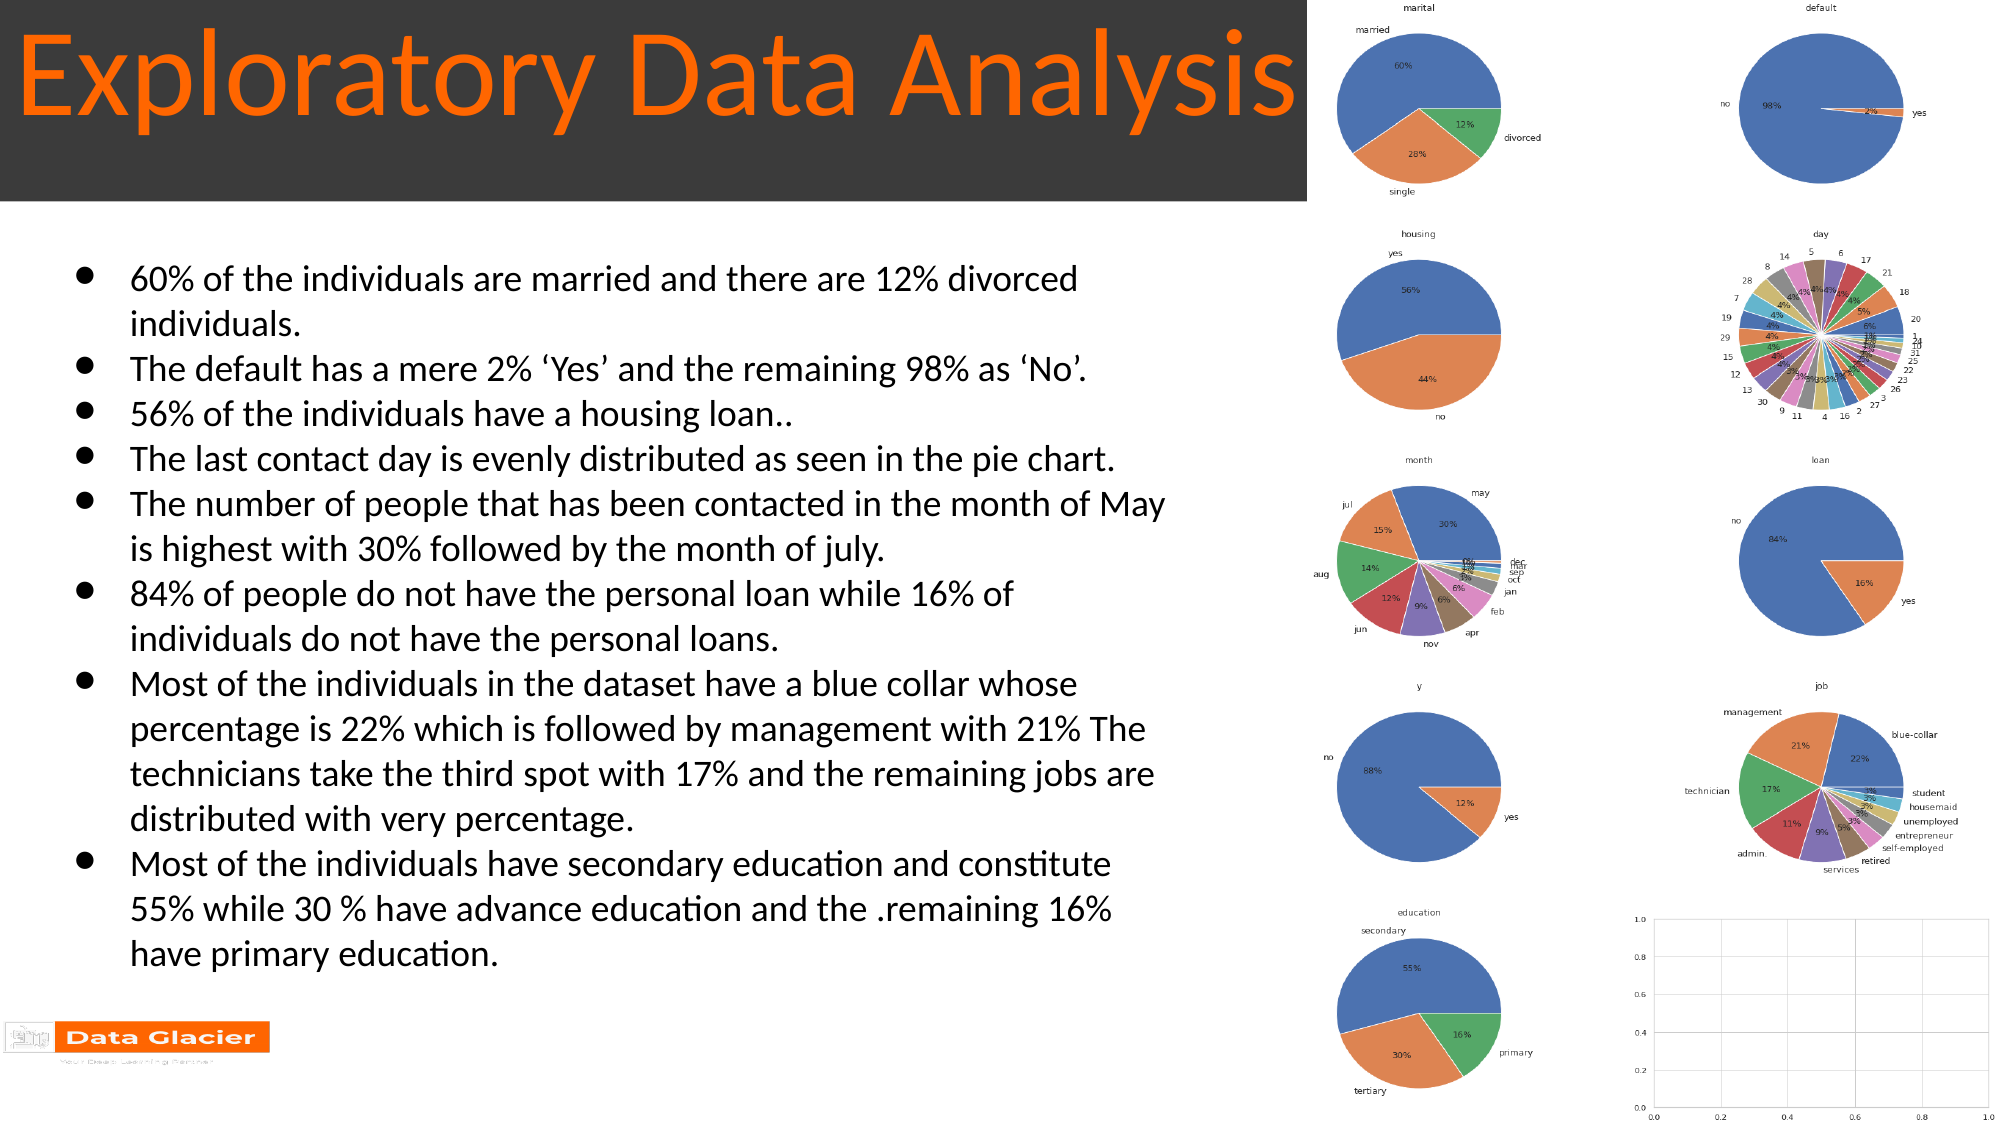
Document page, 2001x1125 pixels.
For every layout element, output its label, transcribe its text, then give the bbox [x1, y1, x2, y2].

picture [1307, 0, 2000, 1125]
text_box 60% of the individuals are married and there are 12% divorced individuals. The default has a mere 2% ‘Yes’ and the remaining 98% as ‘No’. 56% of the individuals have a housing loan.. The last contact day is evenly distributed as seen in the pie chart. The number of people that has been contacted in the month of May is highest with 30% followed by the month of july. 84% of people do not have the personal loan while 16% of individuals do not have the personal loans. Most of the individuals in the dataset have a blue collar whose percentage is 22% which is followed by management with 21% The technicians take the third spot with 17% and the remaining jobs are distributed with very percentage. Most of the individuals have secondary education and constitute 55% while 30 % have advance education and the .remaining 16% have primary education. [39, 238, 1197, 1024]
title Exploratory Data Analysis [0, 0, 940, 202]
subtitle [940, 0, 1305, 1125]
picture [0, 961, 272, 1125]
